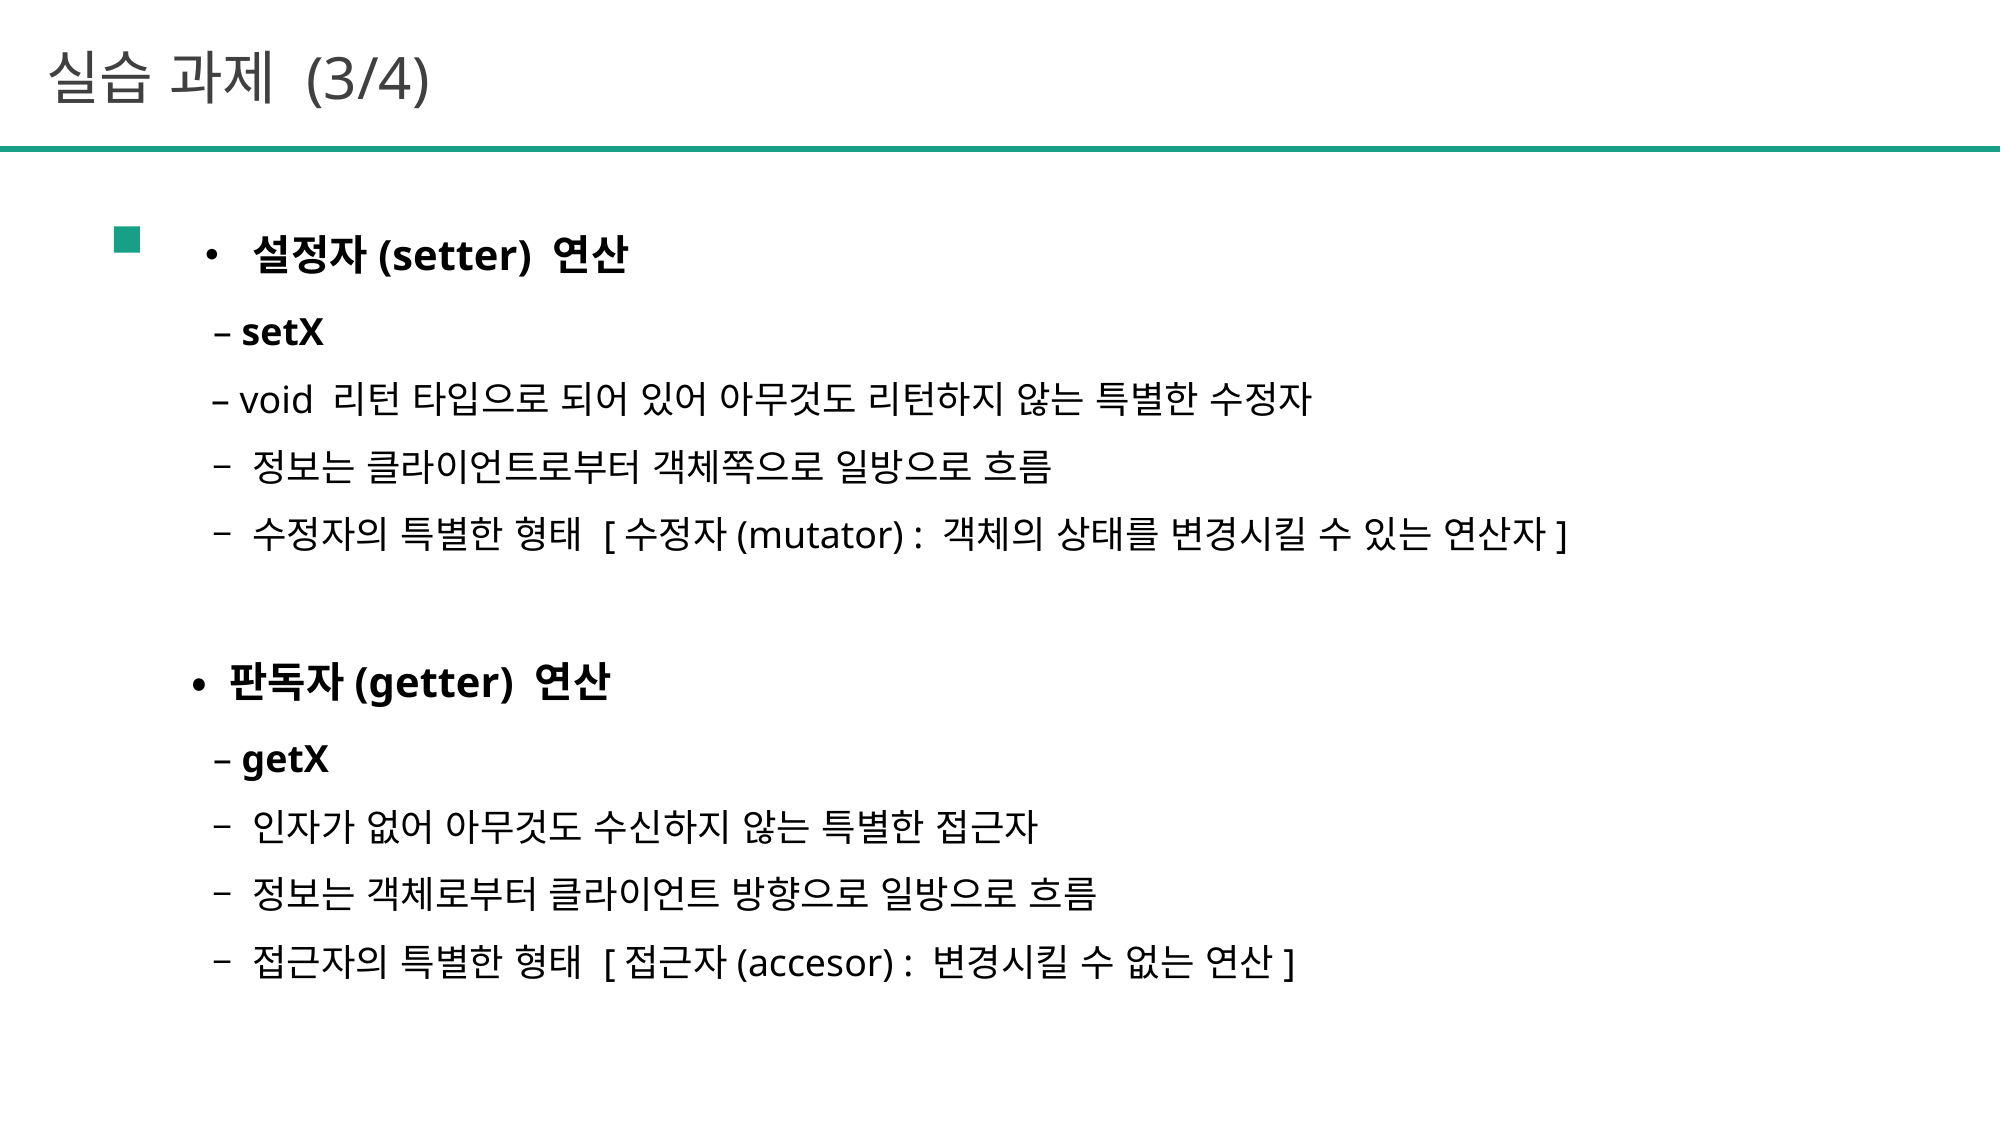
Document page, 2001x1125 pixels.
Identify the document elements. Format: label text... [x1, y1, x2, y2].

text_box [113, 225, 141, 254]
text_box • 설정자(setter) 연산 – setX – void 리턴 타입으로 되어 있어 아무것도 리턴하지 않는 특별한 수정자 – 정보는 클라이언트로부터 객체쪽으로 일방으로 흐름 – 수정자의 특별한 형태 [수정자(mutator) : 객체의 상태를 변경시킬 수 있는 연산자] • 판독자(getter) 연산 – getX – 인자가 없어 아무것도 수신하지 않는 특별한 접근자 – 정보는 객체로부터 클라이언트 방향으로 일방으로 흐름 – 접근자의 특별한 형태 [접근자(accesor) : 변경시킬 수 없는 연산] [176, 196, 1646, 992]
text_box 실습 과제 (3/4) [31, 33, 1554, 119]
